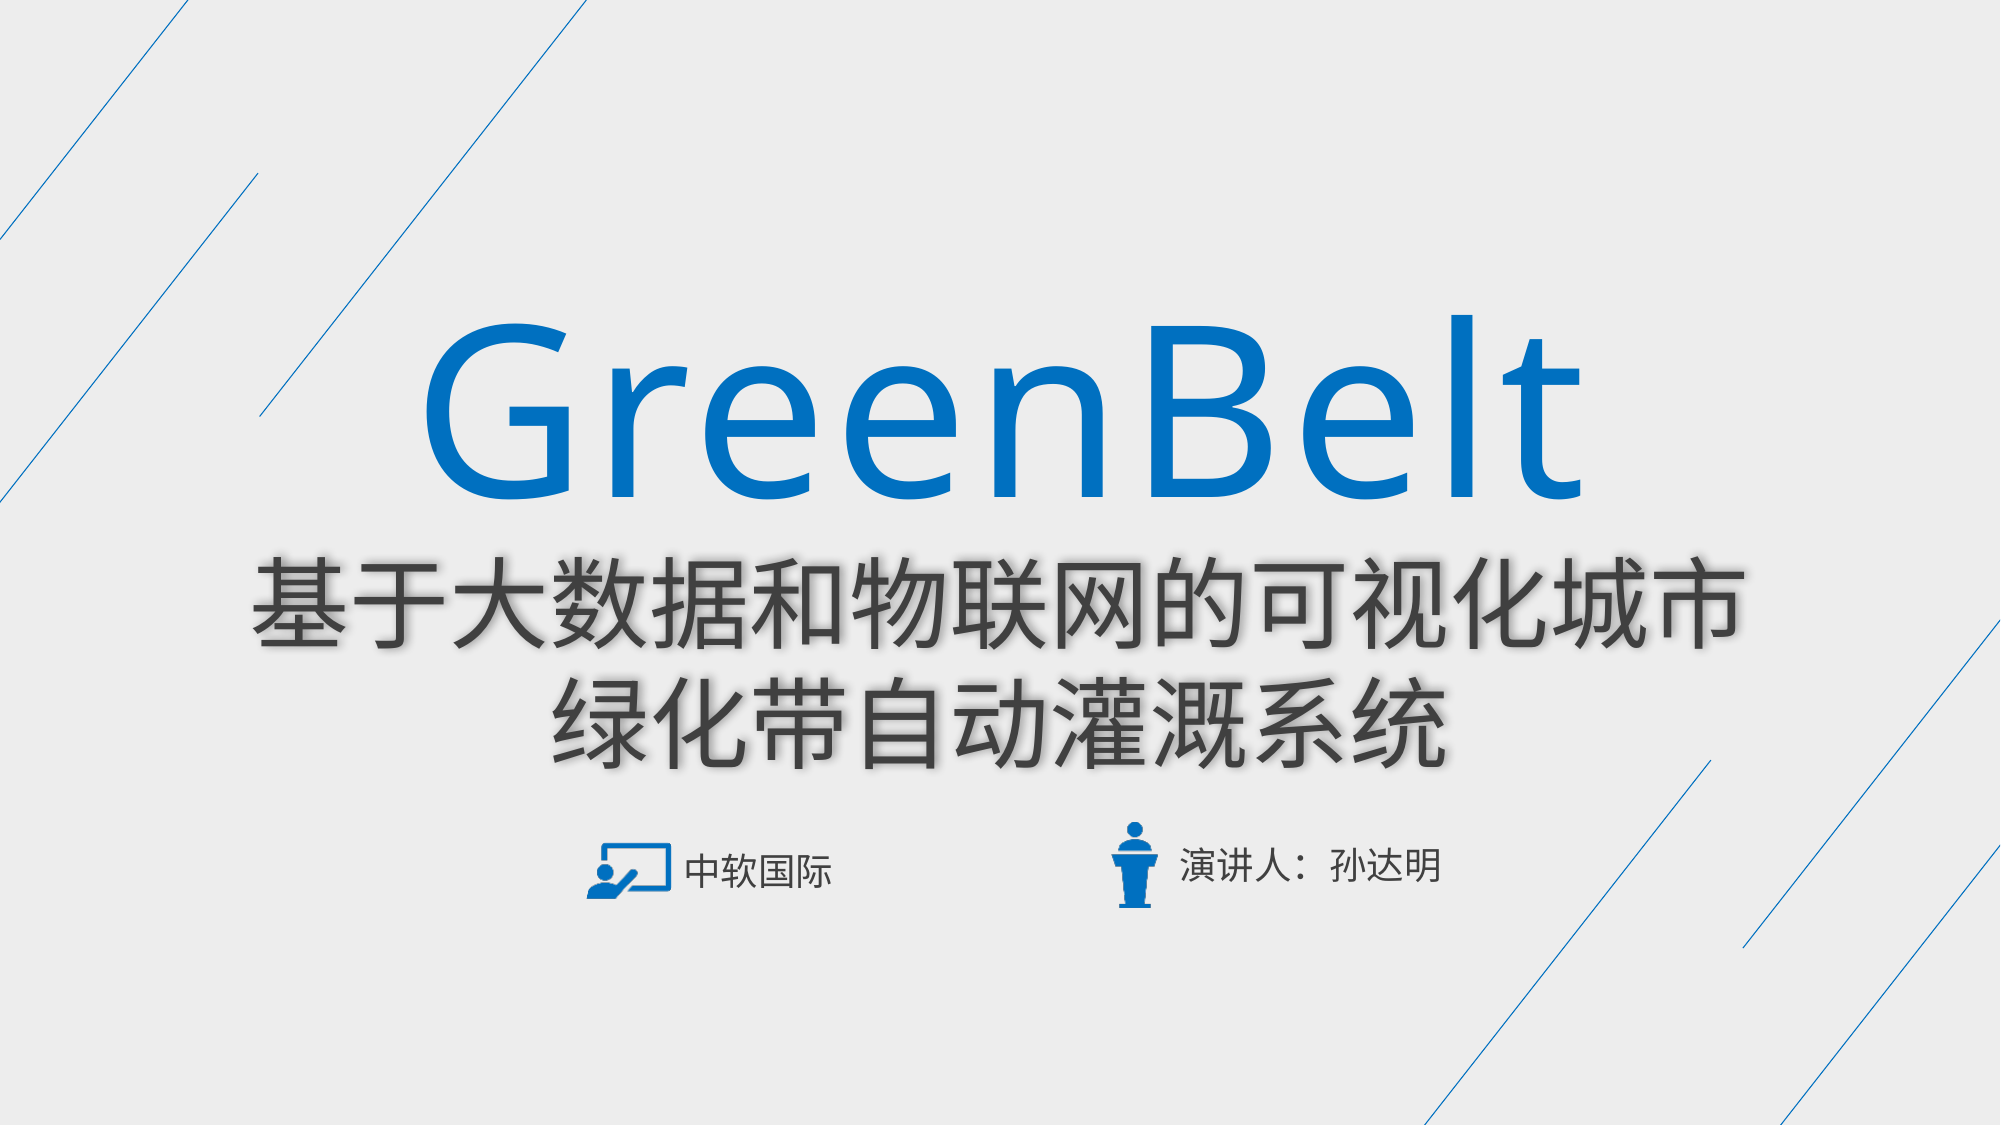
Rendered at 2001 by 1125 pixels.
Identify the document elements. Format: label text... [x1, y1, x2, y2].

picture [1088, 818, 1181, 911]
picture [582, 824, 675, 917]
text_box 基于大数据和物联网的可视化城市 绿化带自动灌溉系统 [235, 534, 1765, 790]
text_box 演讲人：孙达明 [1181, 834, 1457, 895]
text_box GreenBelt [0, 195, 2000, 609]
text_box 中软国际 [675, 840, 849, 901]
